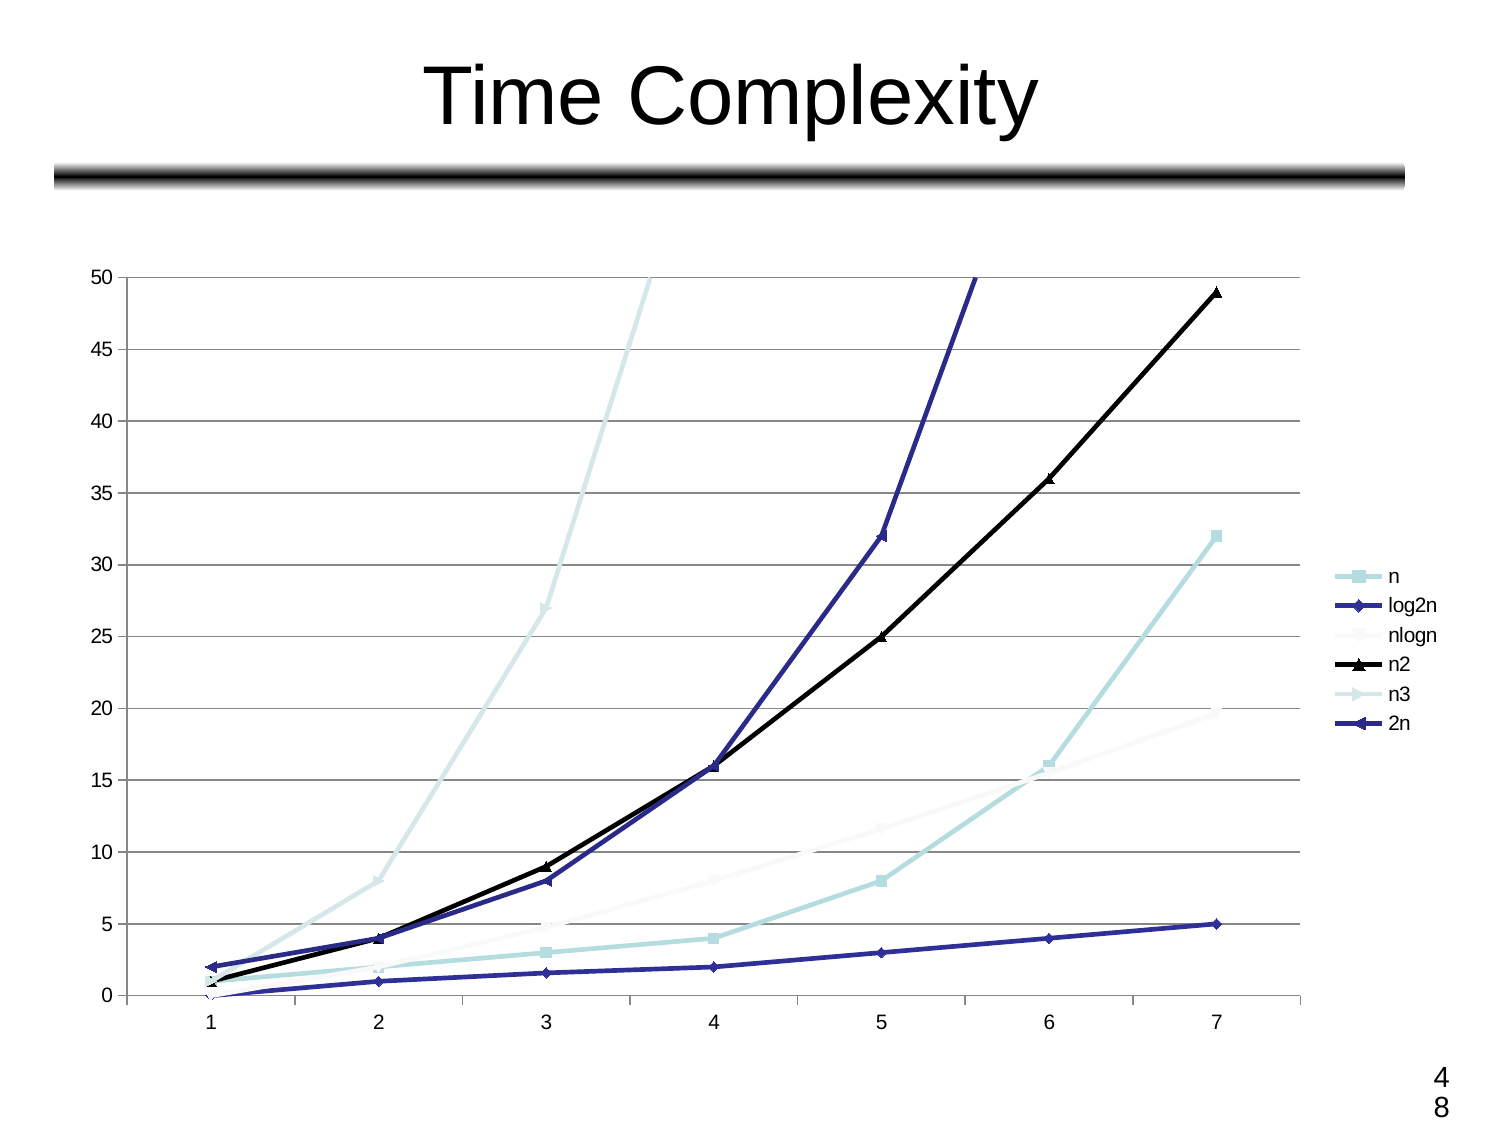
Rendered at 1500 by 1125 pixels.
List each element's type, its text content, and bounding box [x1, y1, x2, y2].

slide_number 48 [1418, 1051, 1479, 1112]
chart [62, 249, 1463, 1051]
title Time Complexity [55, 16, 1406, 166]
